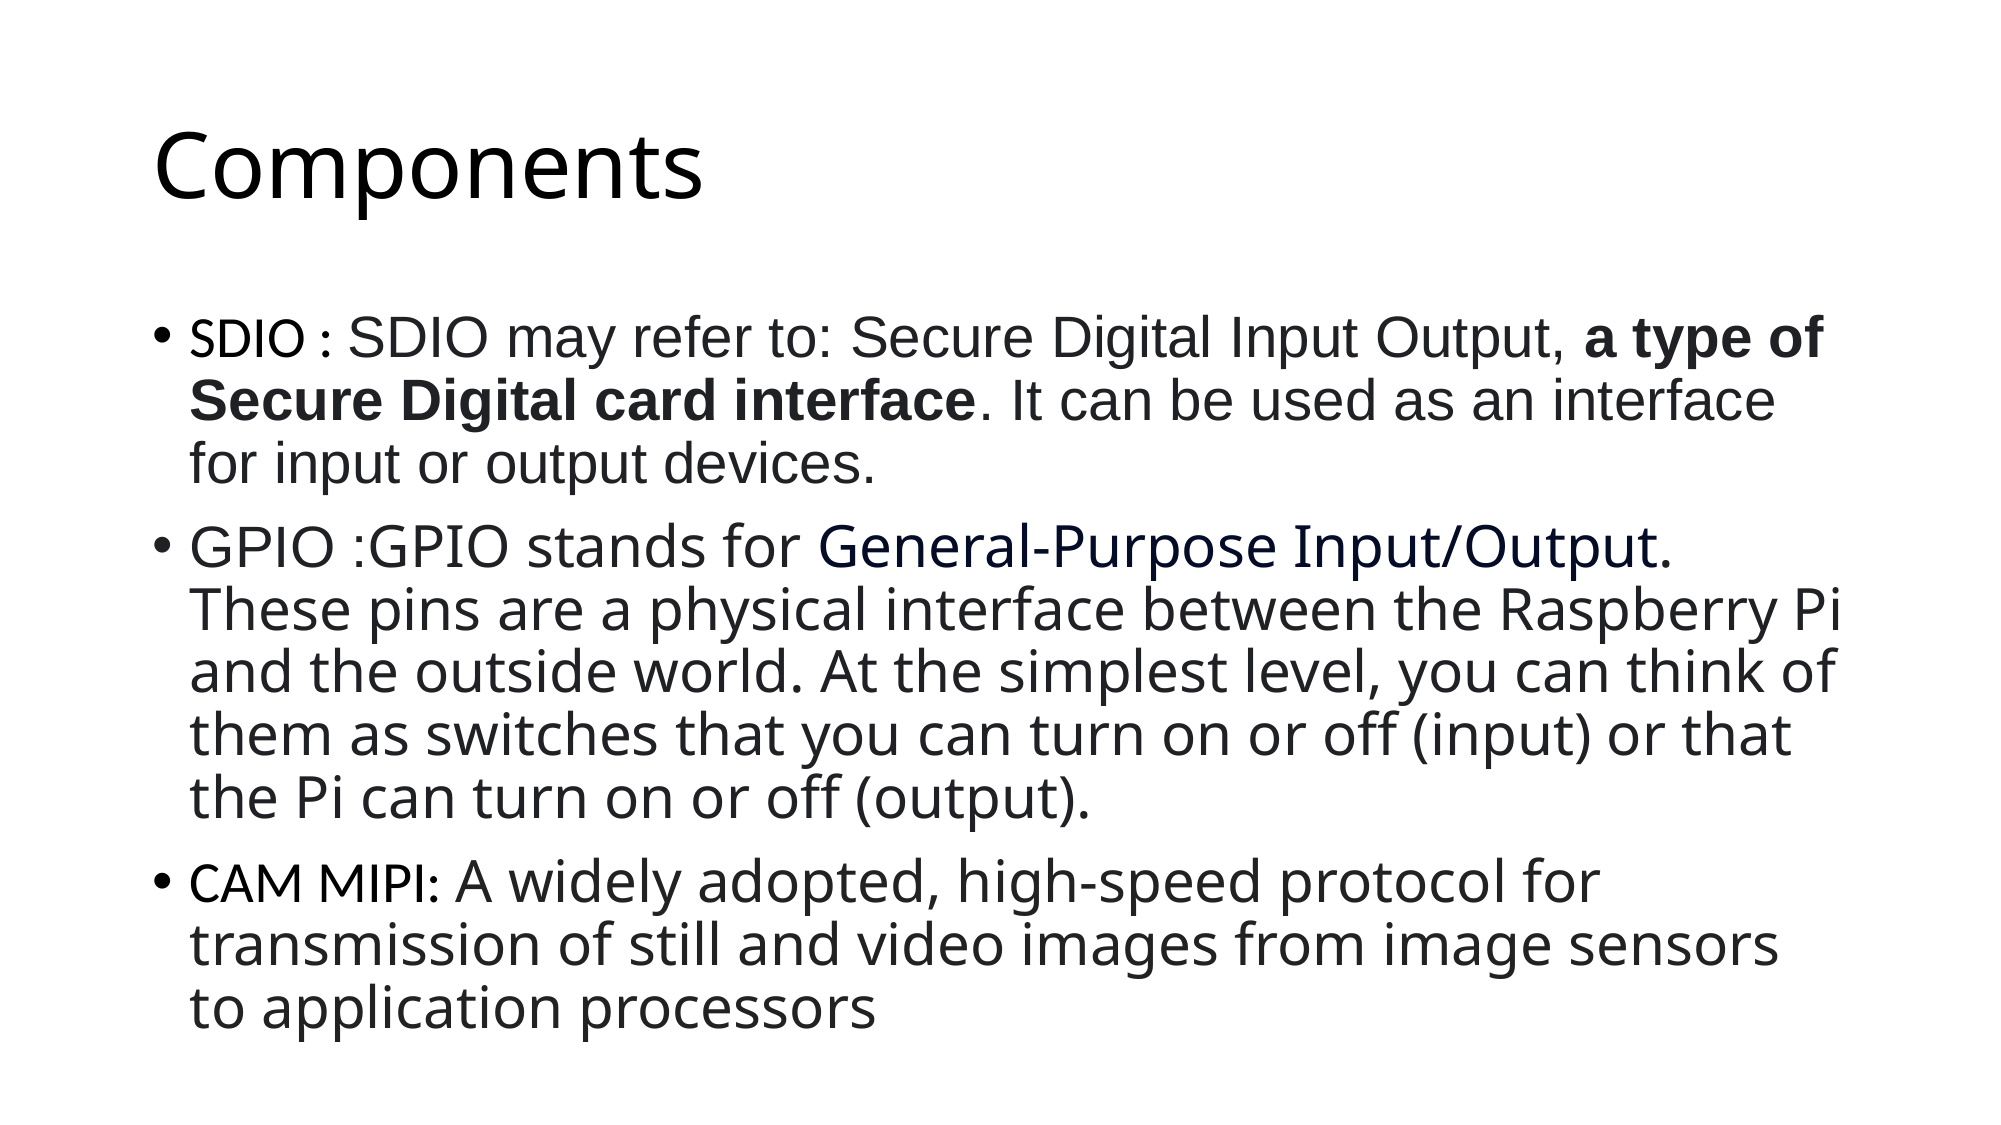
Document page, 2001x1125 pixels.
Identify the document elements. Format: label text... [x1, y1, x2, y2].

list SDIO : SDIO may refer to: Secure Digital Input Output, a type of Secure Digital card interface. It can be used as an interface for input or output devices. GPIO :GPIO stands for General-Purpose Input/Output. These pins are a physical interface between the Raspberry Pi and the outside world. At the simplest level, you can think of them as switches that you can turn on or off (input) or that the Pi can turn on or off (output). CAM MIPI: A widely adopted, high-speed protocol for transmission of still and video images from image sensors to application processors [137, 299, 1863, 1014]
title Components [137, 59, 1863, 278]
